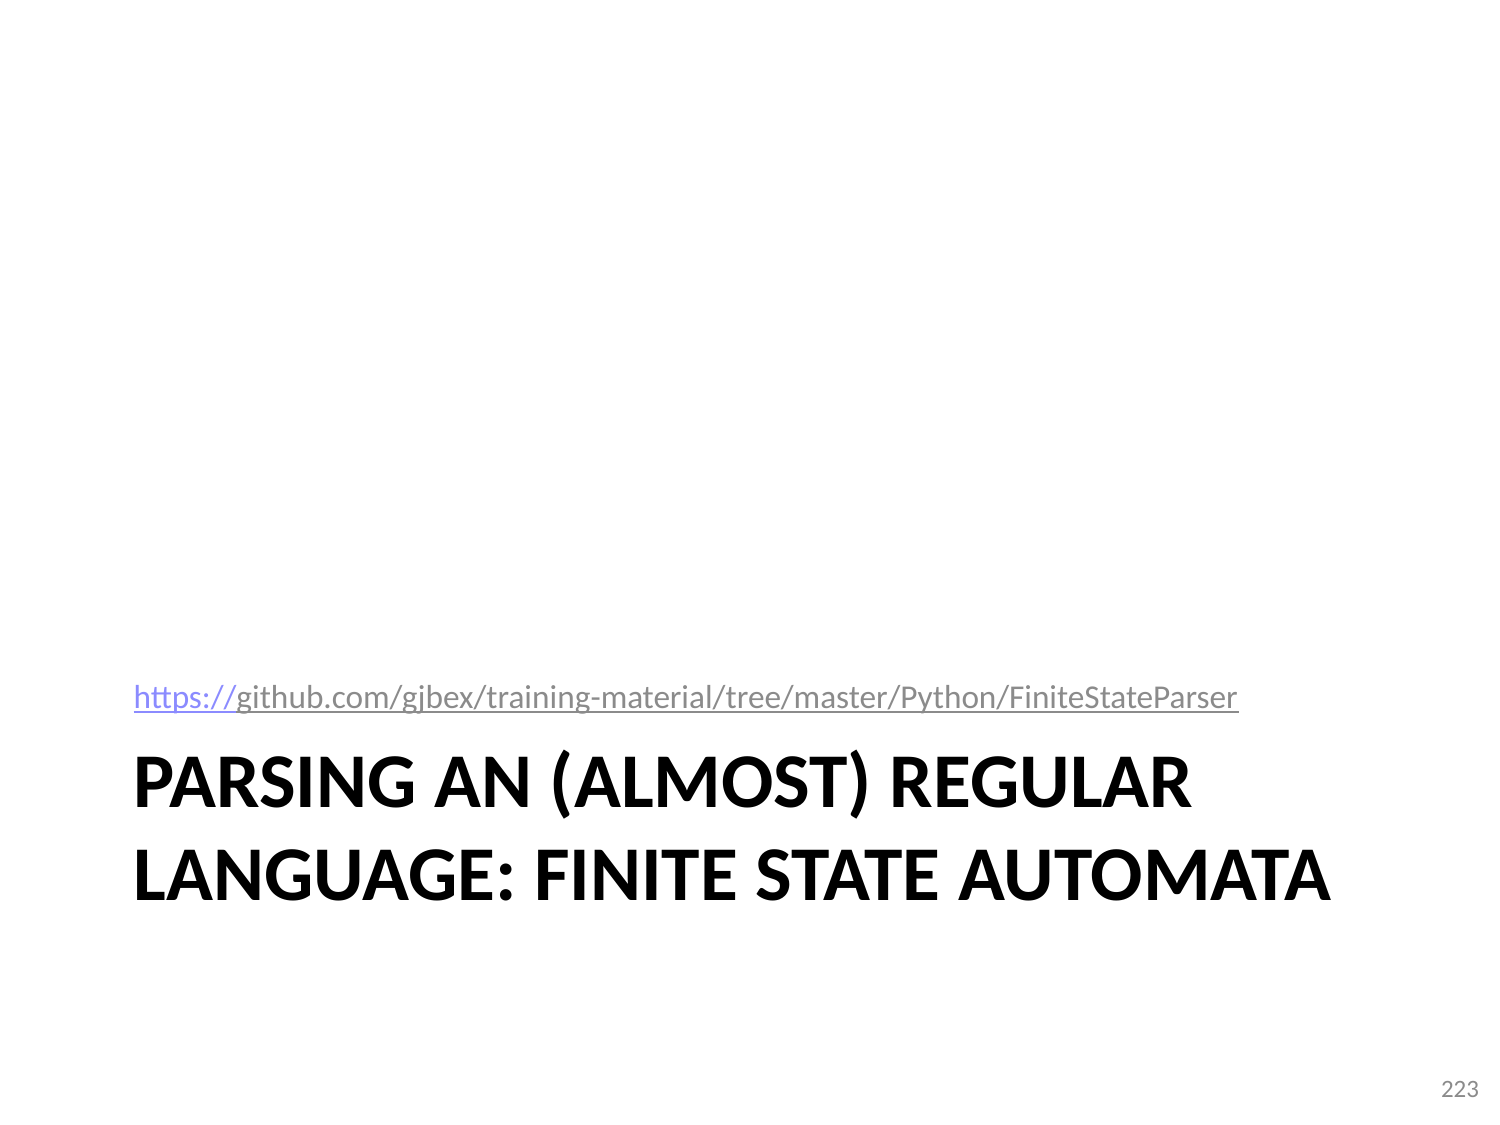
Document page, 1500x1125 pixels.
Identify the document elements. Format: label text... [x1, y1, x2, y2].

list https://github.com/gjbex/training-material/tree/master/Python/FiniteStateParser [118, 476, 1394, 723]
slide_number 223 [1144, 1057, 1495, 1118]
title Parsing an (almost) regular language: finite state automata [118, 723, 1394, 947]
